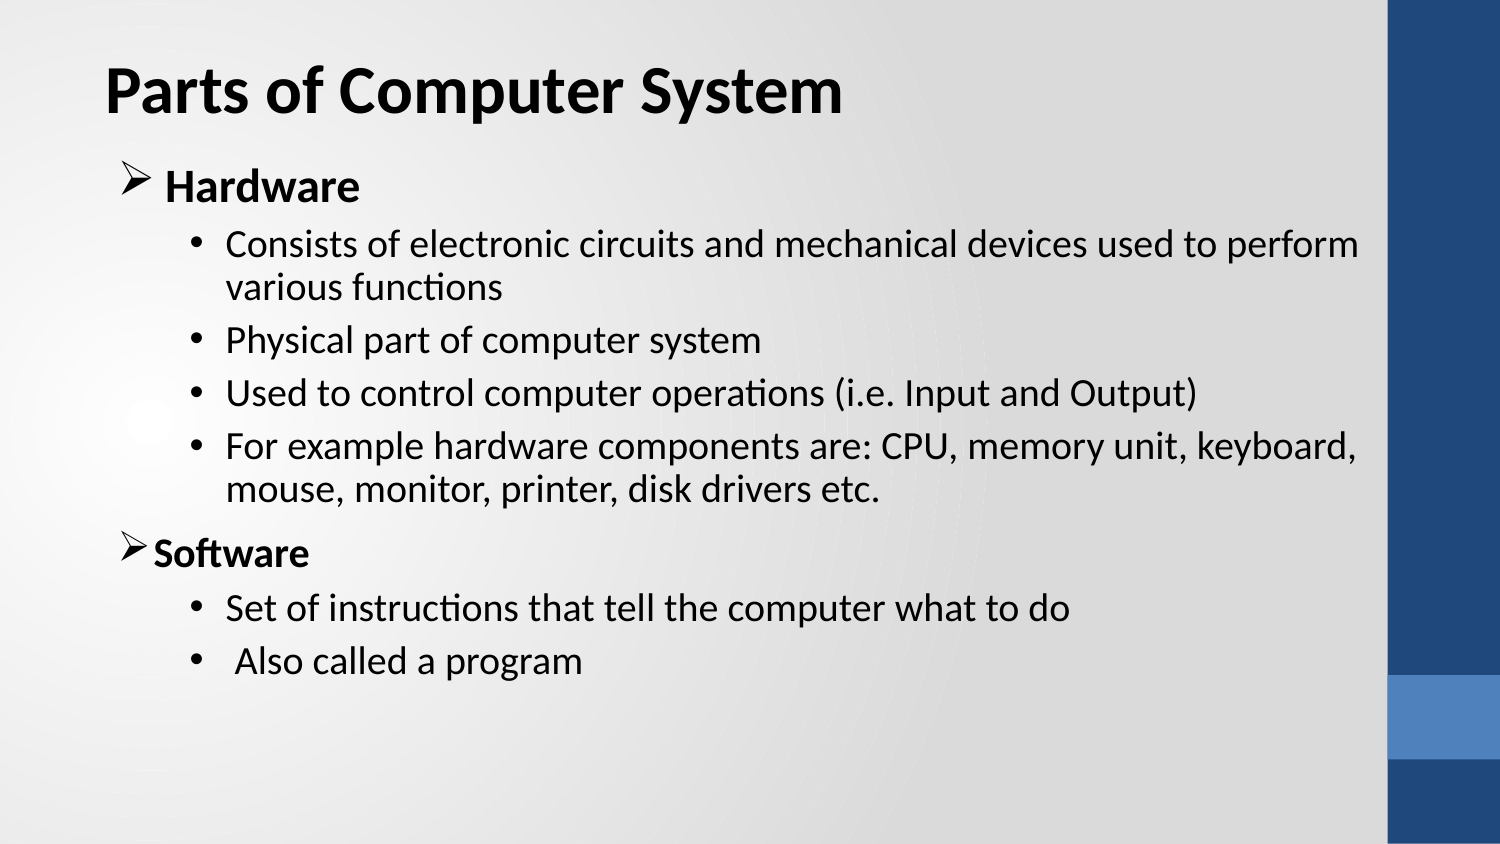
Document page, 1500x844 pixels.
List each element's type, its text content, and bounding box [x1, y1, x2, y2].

text_box Hardware Consists of electronic circuits and mechanical devices used to perform various functions Physical part of computer system Used to control computer operations (i.e. Input and Output) For example hardware components are: CPU, memory unit, keyboard, mouse, monitor, printer, disk drivers etc. Software Set of instructions that tell the computer what to do Also called a program [106, 155, 1401, 692]
list Parts of Computer System [90, 36, 1385, 135]
